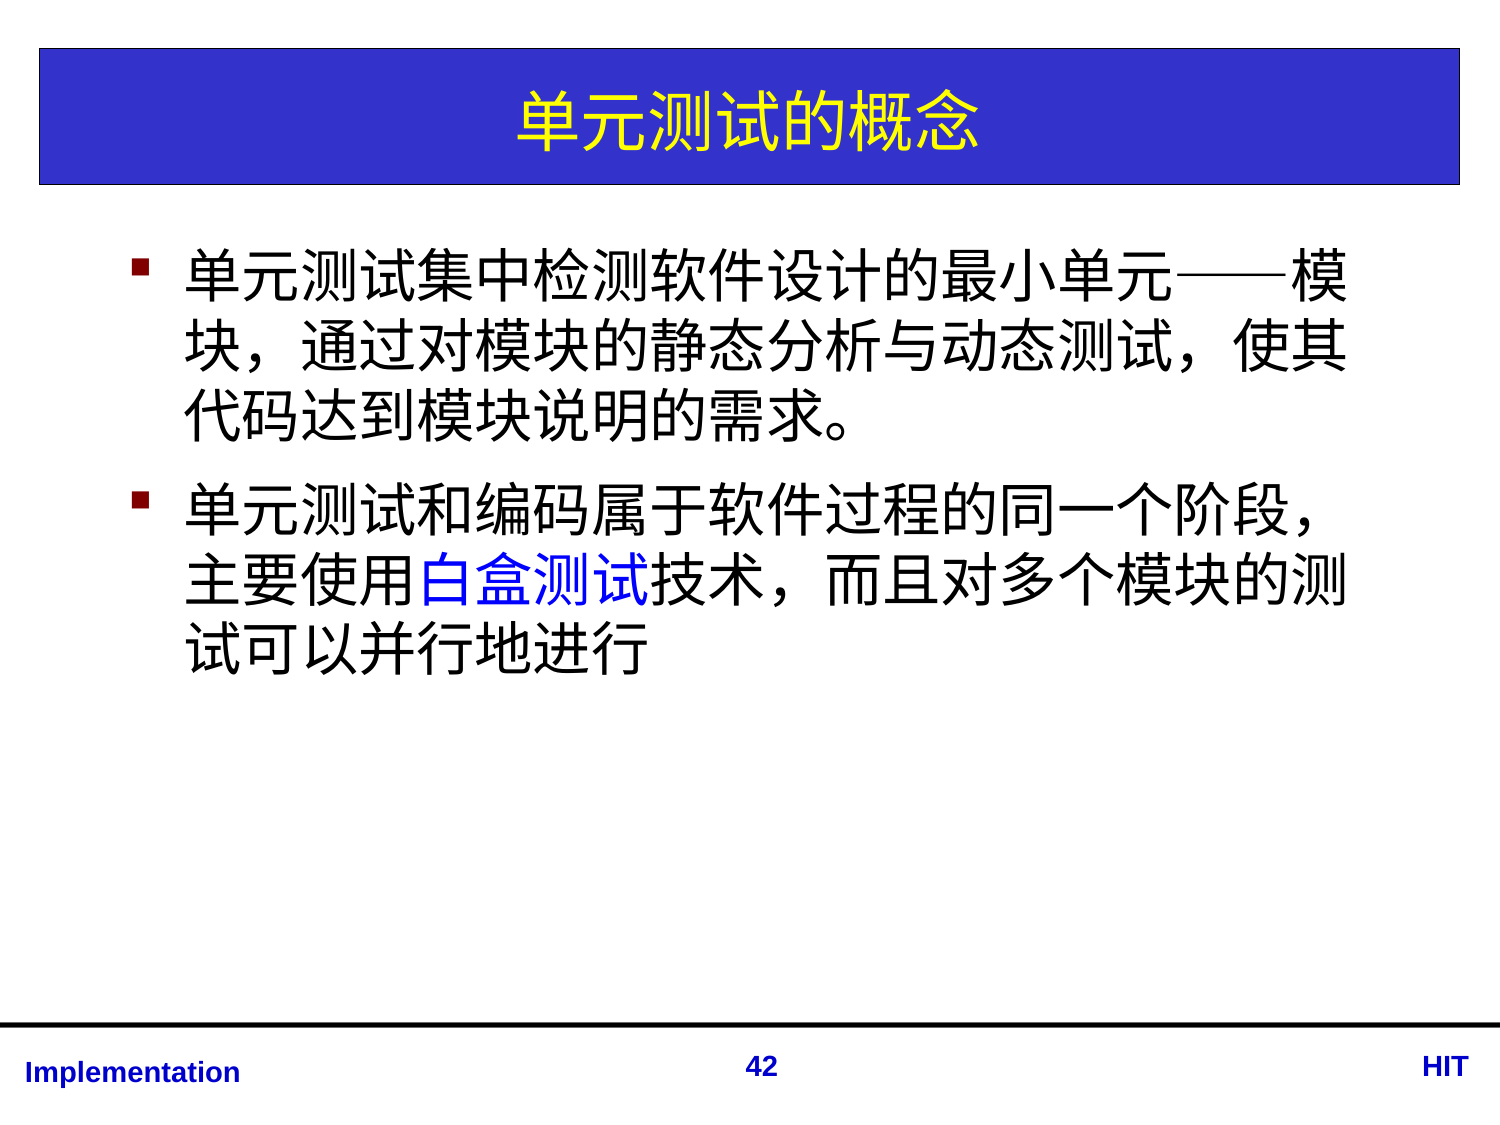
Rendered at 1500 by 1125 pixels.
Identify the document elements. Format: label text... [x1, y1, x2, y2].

list 单元测试集中检测软件设计的最小单元——模块，通过对模块的静态分析与动态测试，使其代码达到模块说明的需求。 单元测试和编码属于软件过程的同一个阶段，主要使用白盒测试技术，而且对多个模块的测试可以并行地进行 [111, 231, 1412, 941]
title 单元测试的概念 [38, 54, 1457, 185]
